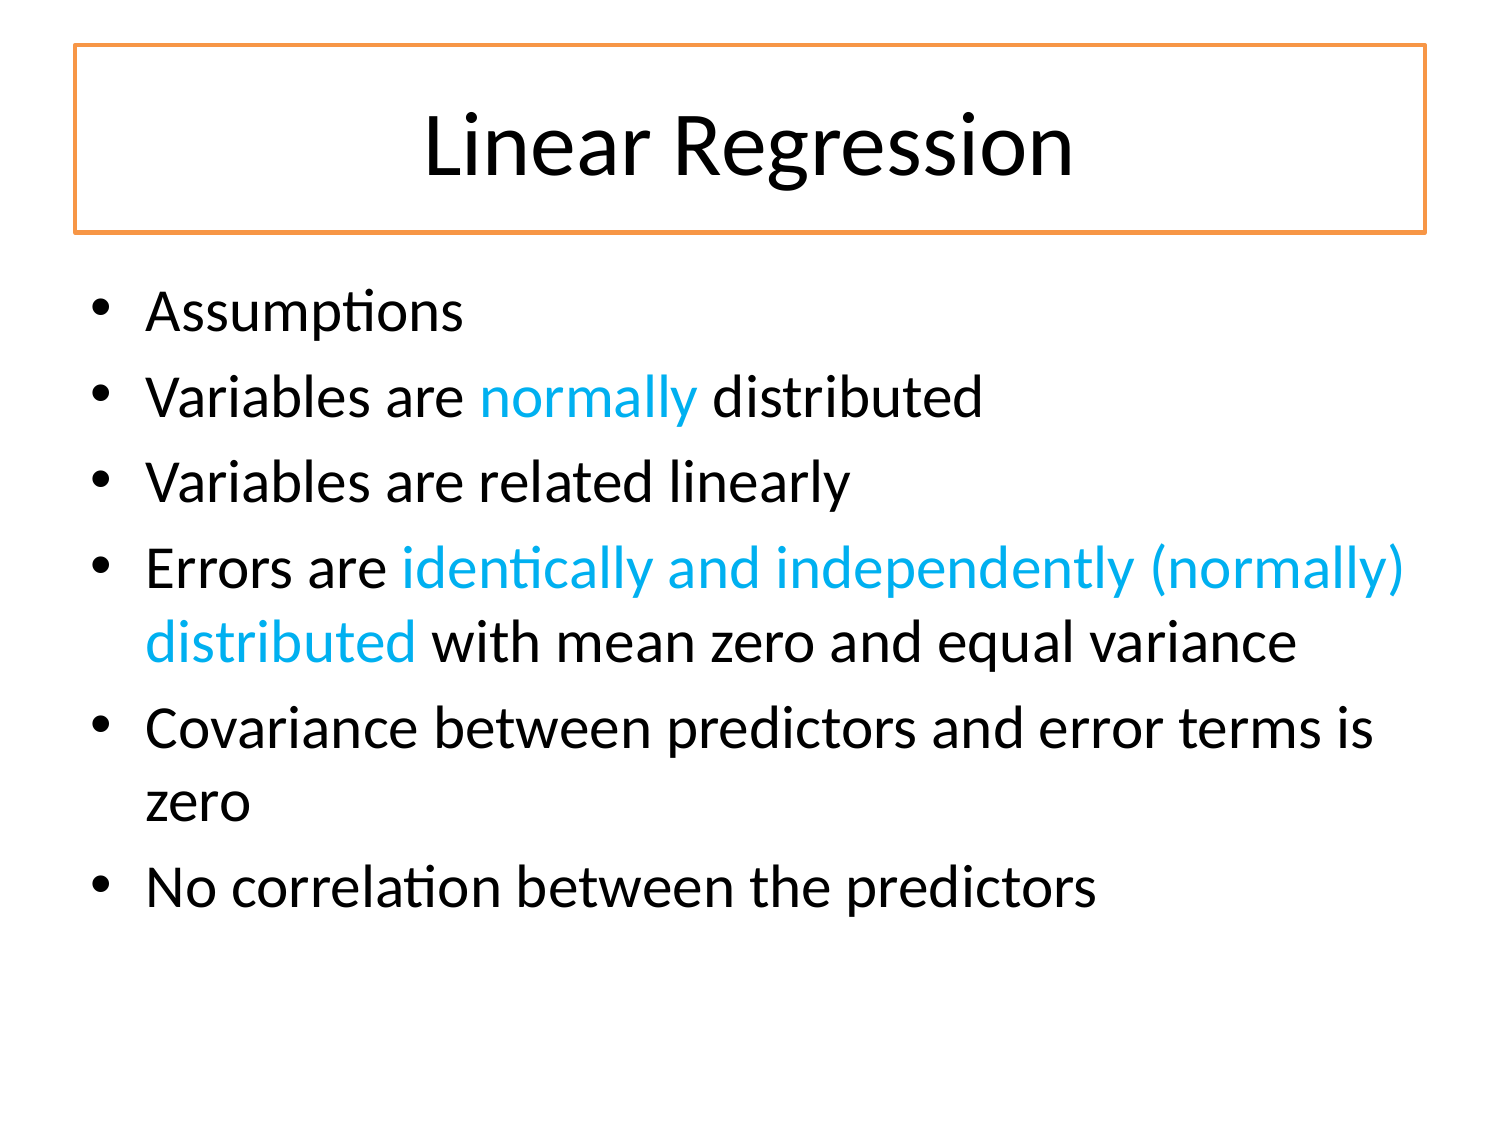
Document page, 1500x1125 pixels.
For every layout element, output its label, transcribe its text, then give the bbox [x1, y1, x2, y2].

title Linear Regression [73, 43, 1427, 235]
list Assumptions Variables are normally distributed Variables are related linearly Errors are identically and independently (normally) distributed with mean zero and equal variance Covariance between predictors and error terms is zero No correlation between the predictors [75, 262, 1425, 1005]
